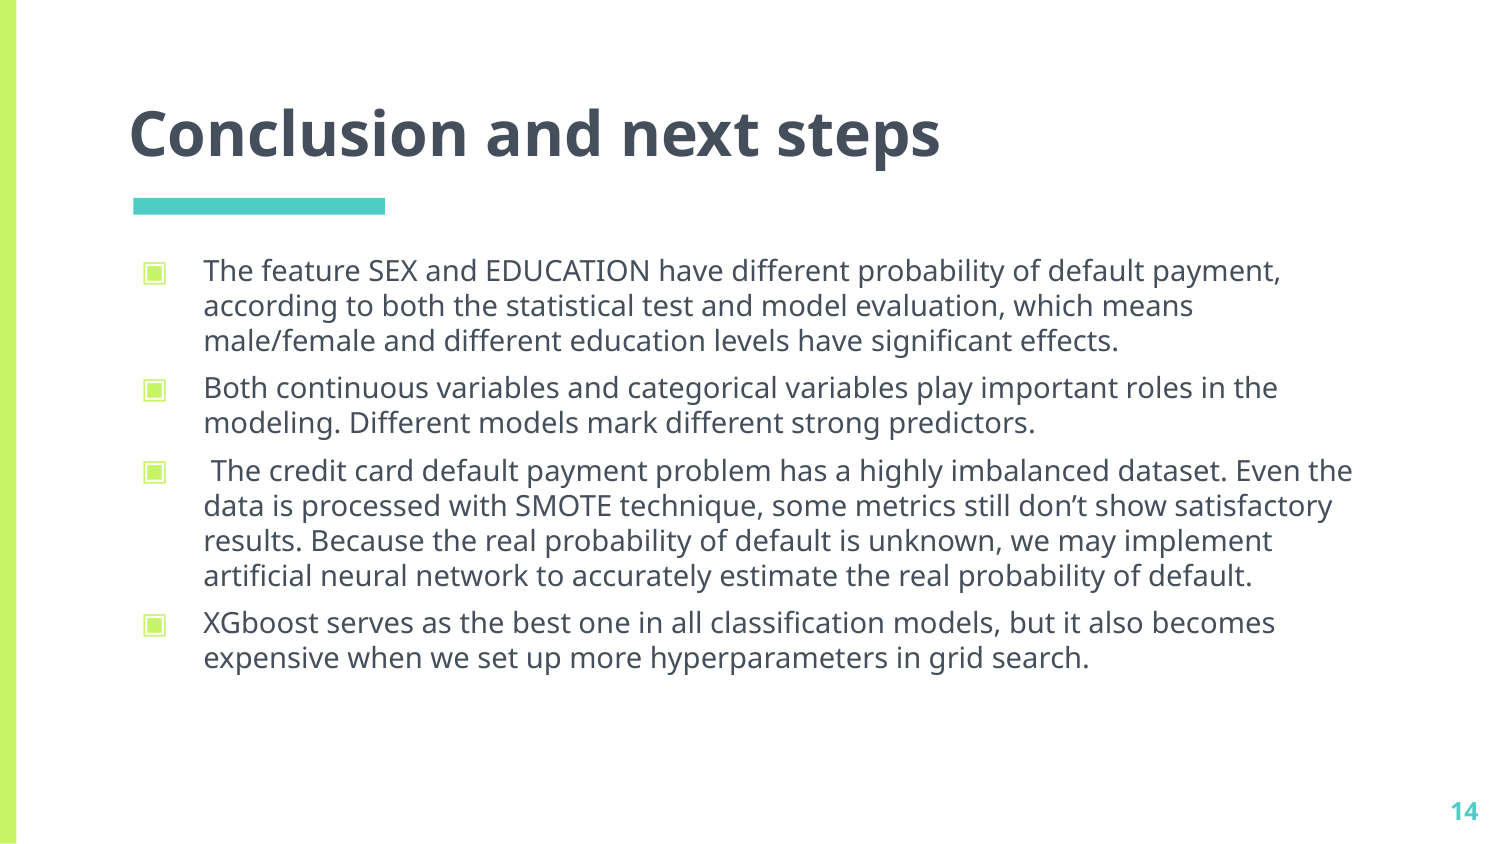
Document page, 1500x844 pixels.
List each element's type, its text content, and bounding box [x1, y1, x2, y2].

title Conclusion and next steps [113, 24, 1387, 184]
list The feature SEX and EDUCATION have different probability of default payment, according to both the statistical test and model evaluation, which means male/female and different education levels have significant effects. Both continuous variables and categorical variables play important roles in the modeling. Different models mark different strong predictors. The credit card default payment problem has a highly imbalanced dataset. Even the data is processed with SMOTE technique, some metrics still don’t show satisfactory results. Because the real probability of default is unknown, we may implement artificial neural network to accurately estimate the real probability of default. XGboost serves as the best one in all classification models, but it also becomes expensive when we set up more hyperparameters in grid search. [113, 237, 1387, 763]
slide_number 14 [1403, 780, 1494, 832]
